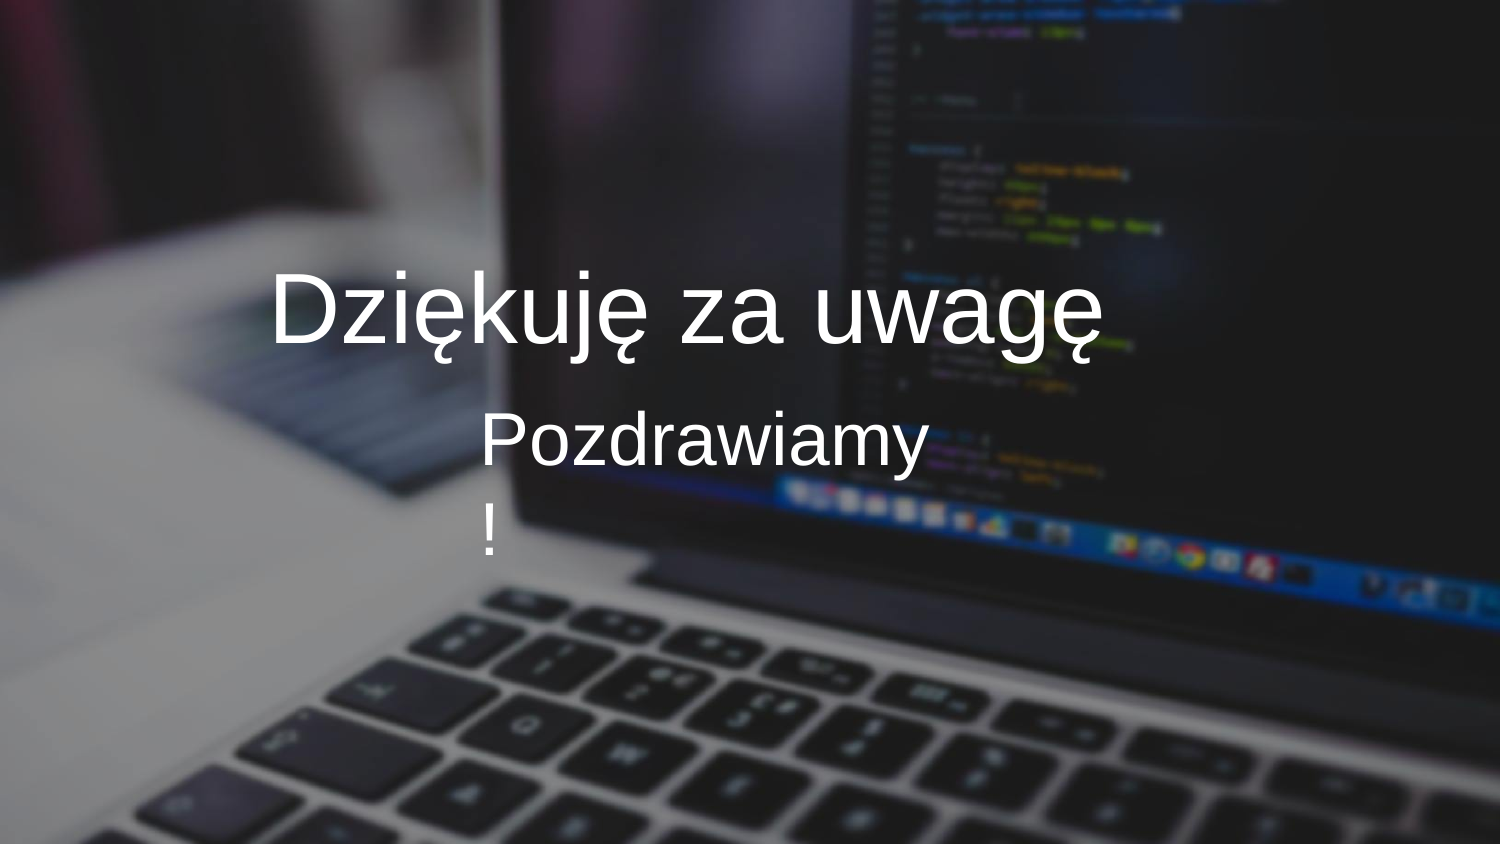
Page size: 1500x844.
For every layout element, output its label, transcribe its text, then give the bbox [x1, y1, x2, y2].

picture [0, 0, 1500, 844]
text_box Dziękuję za uwagę [253, 228, 1177, 428]
text_box Pozdrawiamy! [464, 375, 966, 505]
